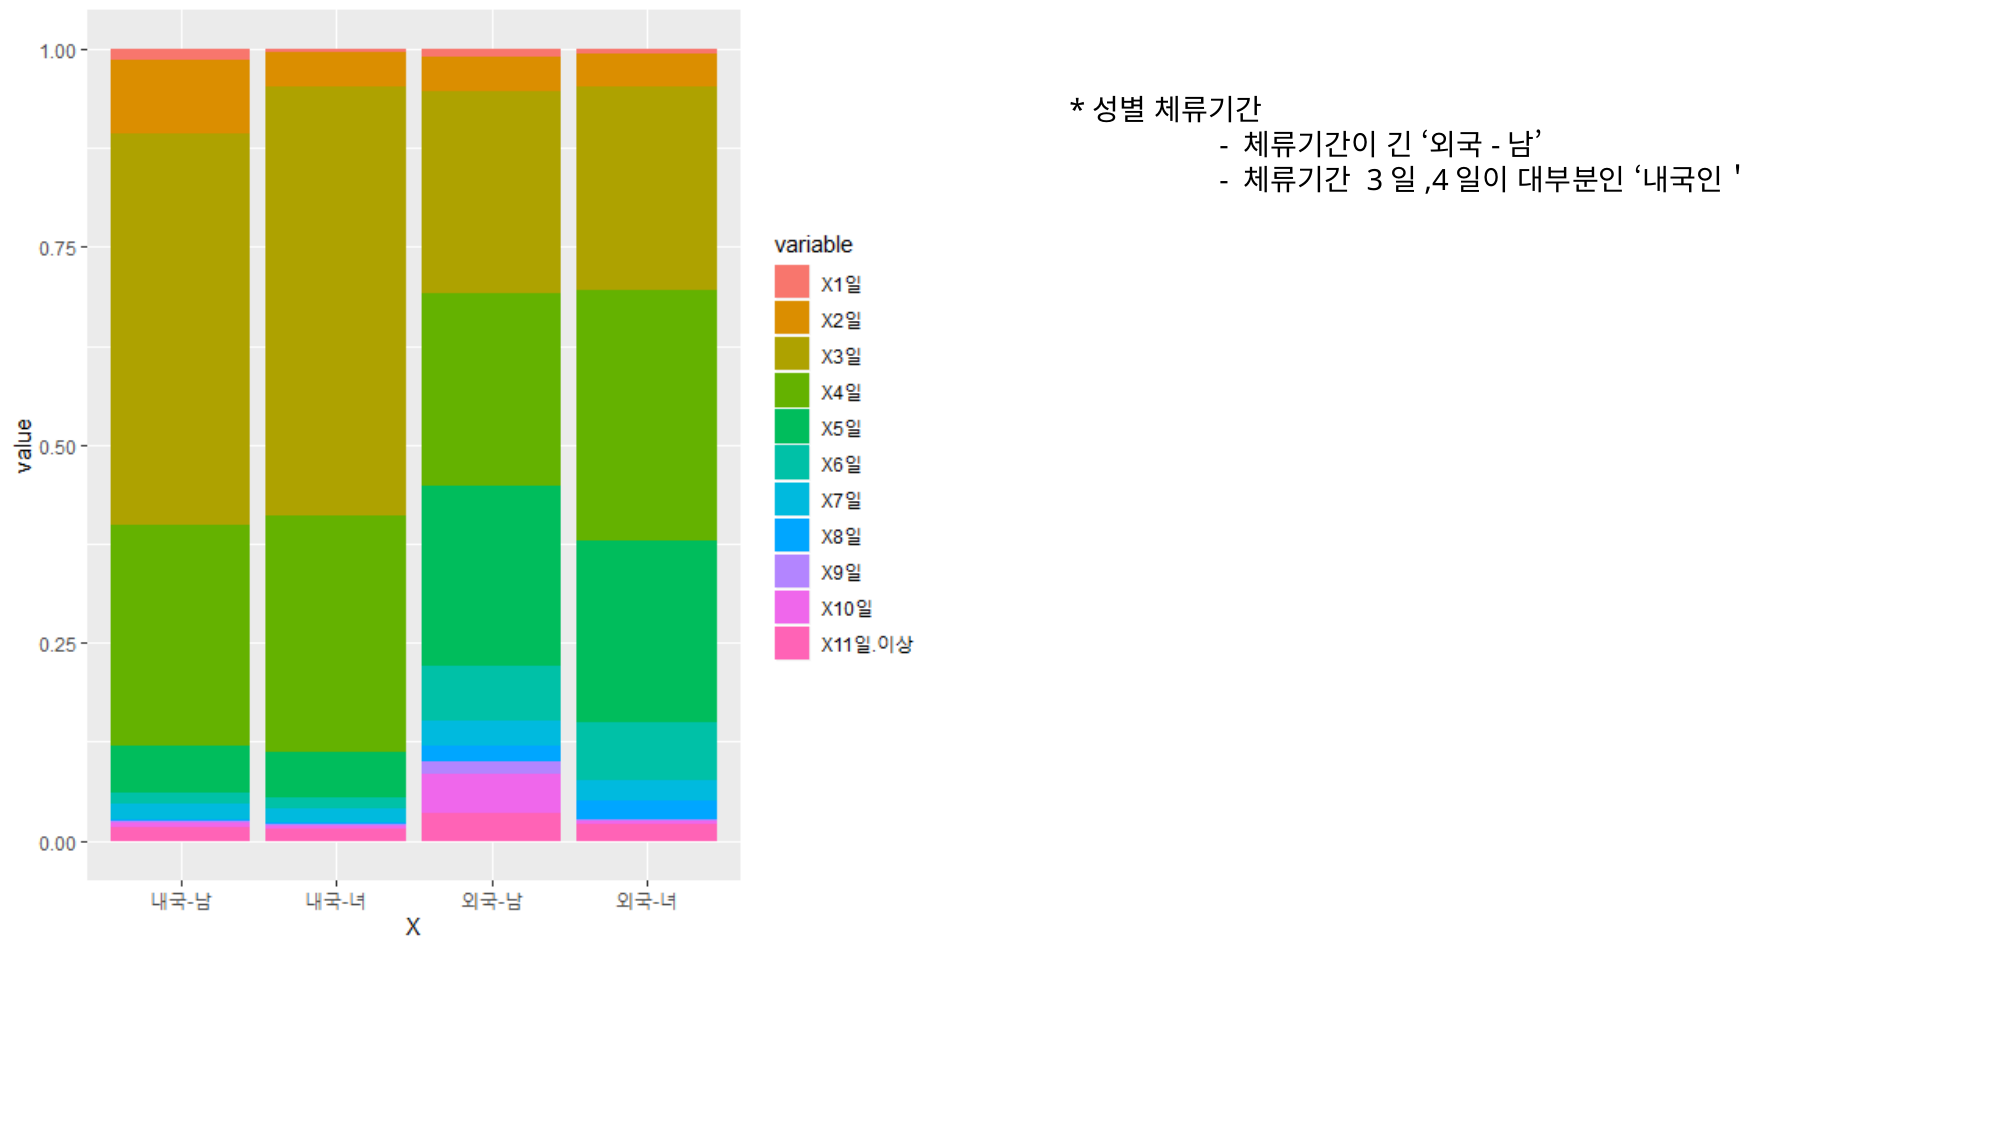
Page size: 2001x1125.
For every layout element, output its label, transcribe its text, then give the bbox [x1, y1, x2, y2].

text_box *성별 체류기간 - 체류기간이 긴 ‘외국-남’ - 체류기간 3일,4일이 대부분인 ‘내국인＇ [1054, 84, 1768, 204]
picture [0, 0, 947, 951]
